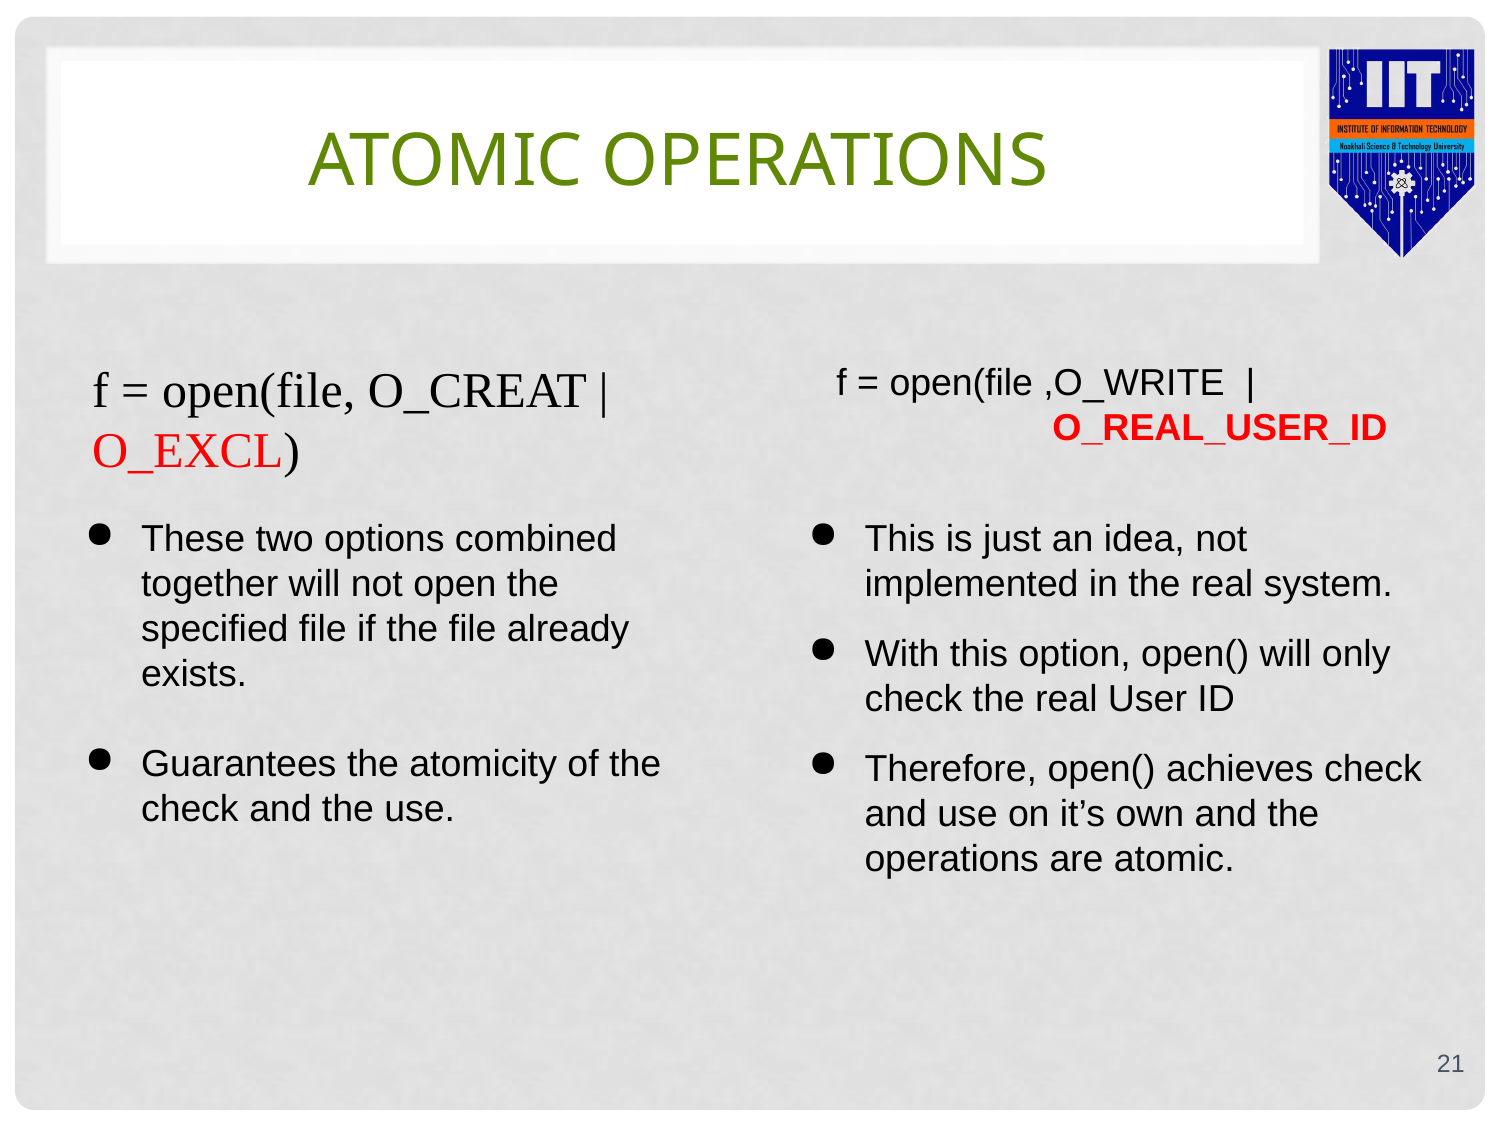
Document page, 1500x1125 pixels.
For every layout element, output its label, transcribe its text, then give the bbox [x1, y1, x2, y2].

list f = open(file, O_CREAT | O_EXCL) [77, 342, 701, 449]
text_box These two options combined together will not open the specified file if the file already exists. Guarantees the atomicity of the check and the use. [51, 498, 701, 1097]
text_box f = open(file ,O_WRITE | O_REAL_USER_ID [821, 342, 1487, 499]
slide_number 21 [1389, 1019, 1480, 1106]
text_box This is just an idea, not implemented in the real system. With this option, open() will only check the real User ID Therefore, open() achieves check and use on it’s own and the operations are atomic. [774, 498, 1449, 1052]
picture [1319, 45, 1485, 263]
title Atomic Operations [51, 97, 1306, 223]
